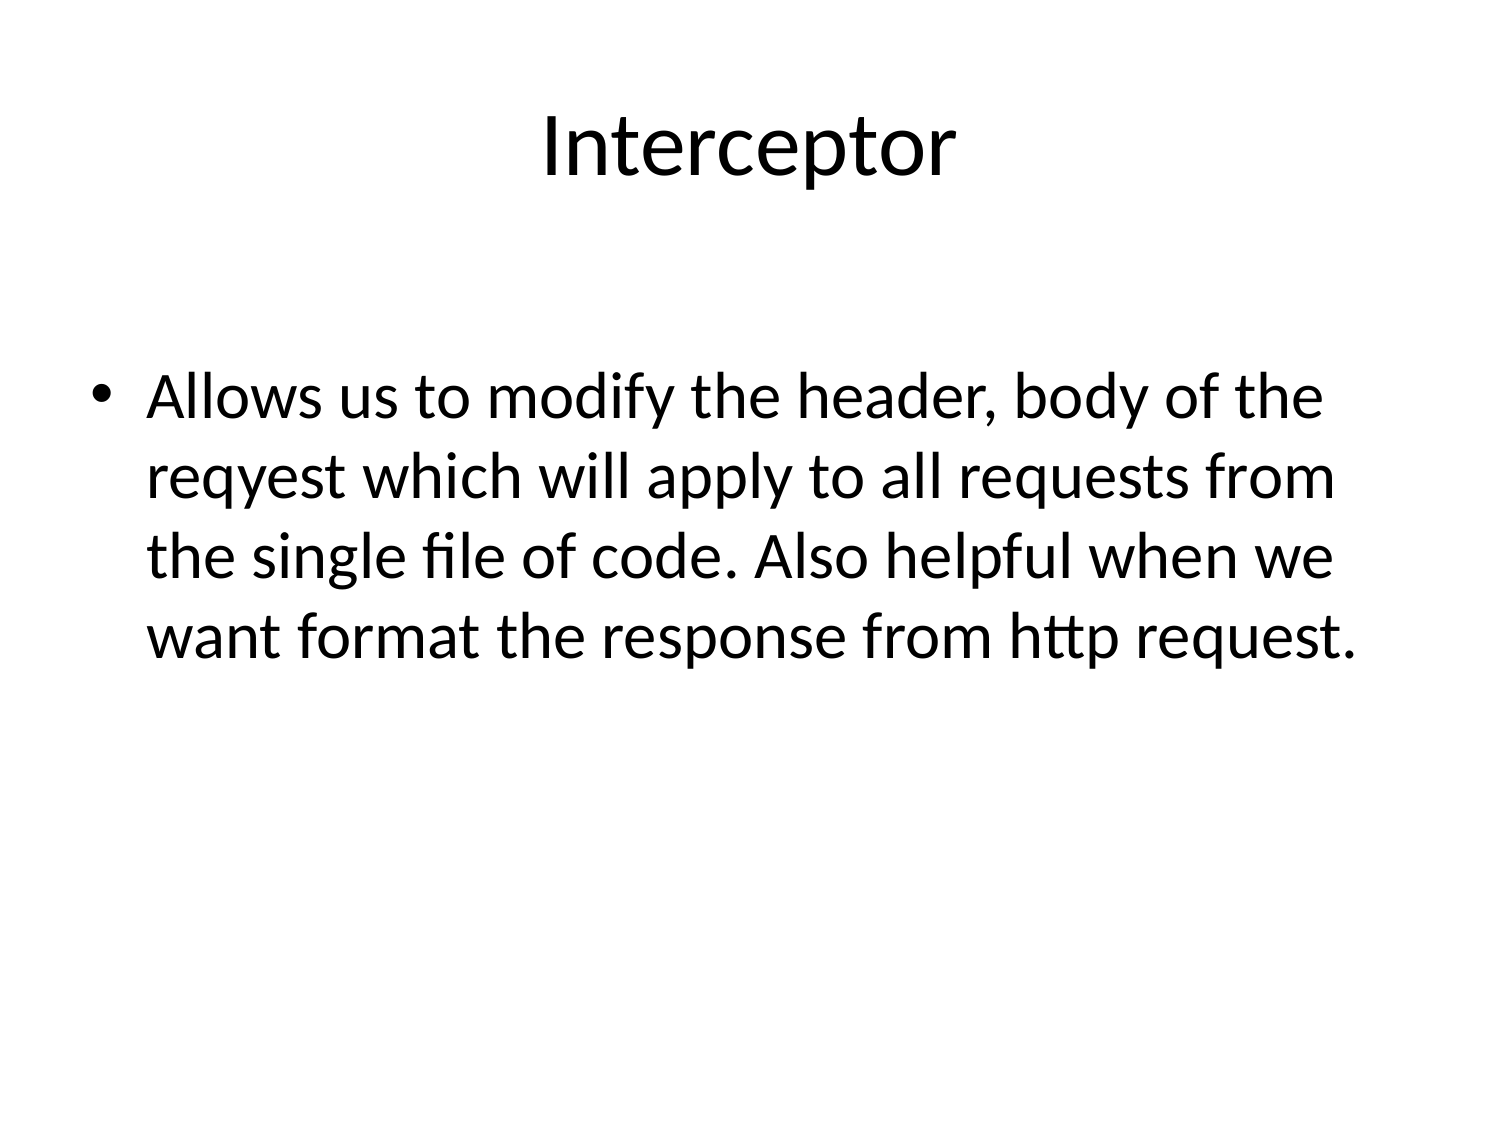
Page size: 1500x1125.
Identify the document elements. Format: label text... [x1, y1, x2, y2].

list Allows us to modify the header, body of the reqyest which will apply to all requests from the single file of code. Also helpful when we want format the response from http request. [75, 344, 1425, 704]
title Interceptor [75, 45, 1425, 233]
